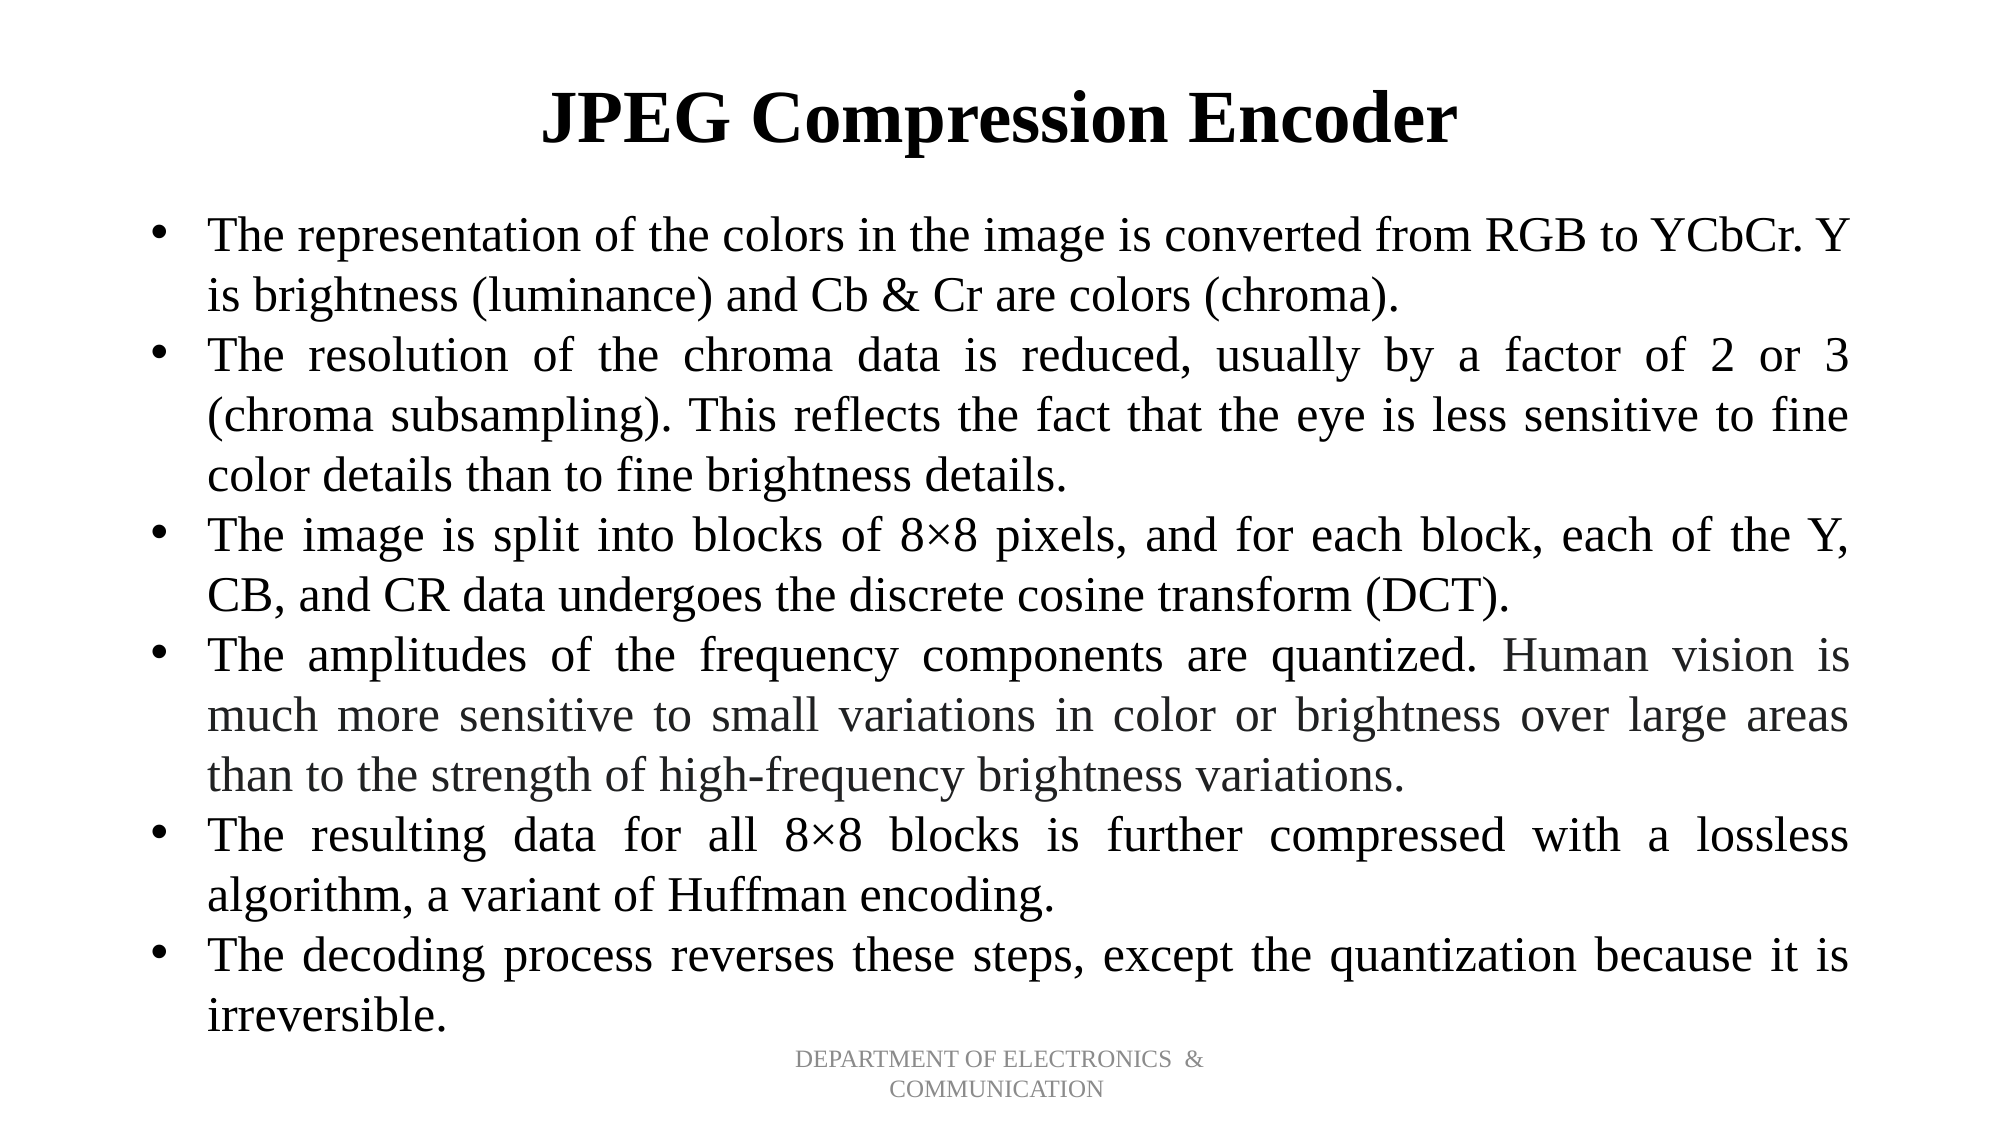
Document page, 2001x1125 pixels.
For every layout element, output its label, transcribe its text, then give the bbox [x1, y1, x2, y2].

footer DEPARTMENT OF ELECTRONICS & COMMUNICATION [683, 1050, 1317, 1103]
text_box JPEG Compression Encoder [525, 60, 1475, 166]
text_box The representation of the colors in the image is converted from RGB to YCbCr. Y is brightness (luminance) and Cb & Cr are colors (chroma). The resolution of the chroma data is reduced, usually by a factor of 2 or 3 (chroma subsampling). This reflects the fact that the eye is less sensitive to fine color details than to fine brightness details. The image is split into blocks of 8×8 pixels, and for each block, each of the Y, CB, and CR data undergoes the discrete cosine transform (DCT). The amplitudes of the frequency components are quantized. Human vision is much more sensitive to small variations in color or brightness over large areas than to the strength of high-frequency brightness variations. The resulting data for all 8×8 blocks is further compressed with a lossless algorithm, a variant of Huffman encoding. The decoding process reverses these steps, except the quantization because it is irreversible. [135, 194, 1866, 1050]
